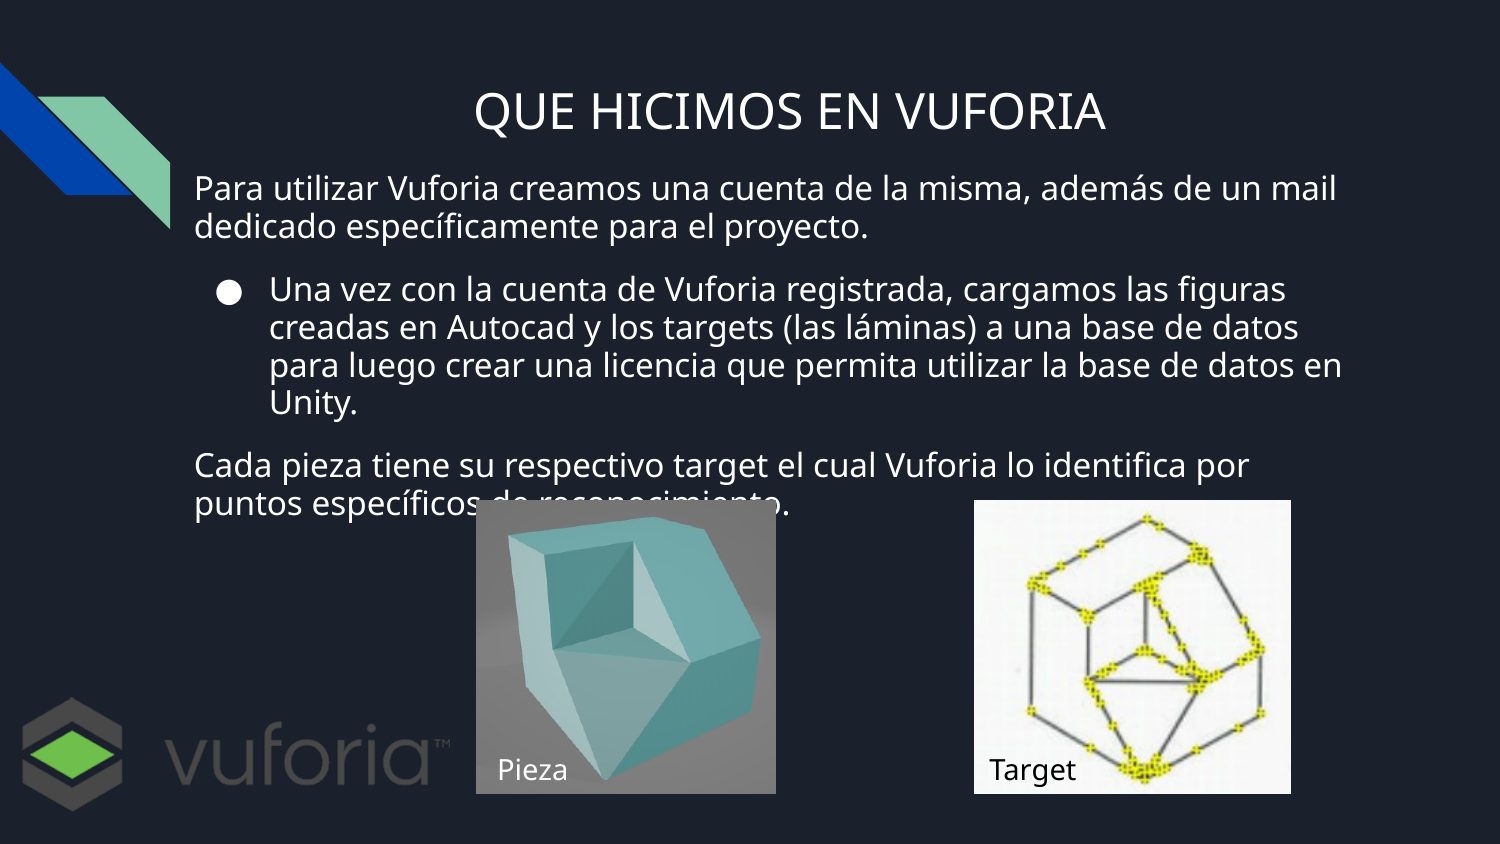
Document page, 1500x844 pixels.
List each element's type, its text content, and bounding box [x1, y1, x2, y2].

picture [974, 500, 1291, 794]
picture [0, 500, 776, 844]
list Para utilizar Vuforia creamos una cuenta de la misma, además de un mail dedicado específicamente para el proyecto. Una vez con la cuenta de Vuforia registrada, cargamos las figuras creadas en Autocad y los targets (las láminas) a una base de datos para luego crear una licencia que permita utilizar la base de datos en Unity. Cada pieza tiene su respectivo target el cual Vuforia lo identifica por puntos específicos de reconocimiento. [178, 155, 1368, 501]
title QUE HICIMOS EN VUFORIA [212, 64, 1368, 155]
